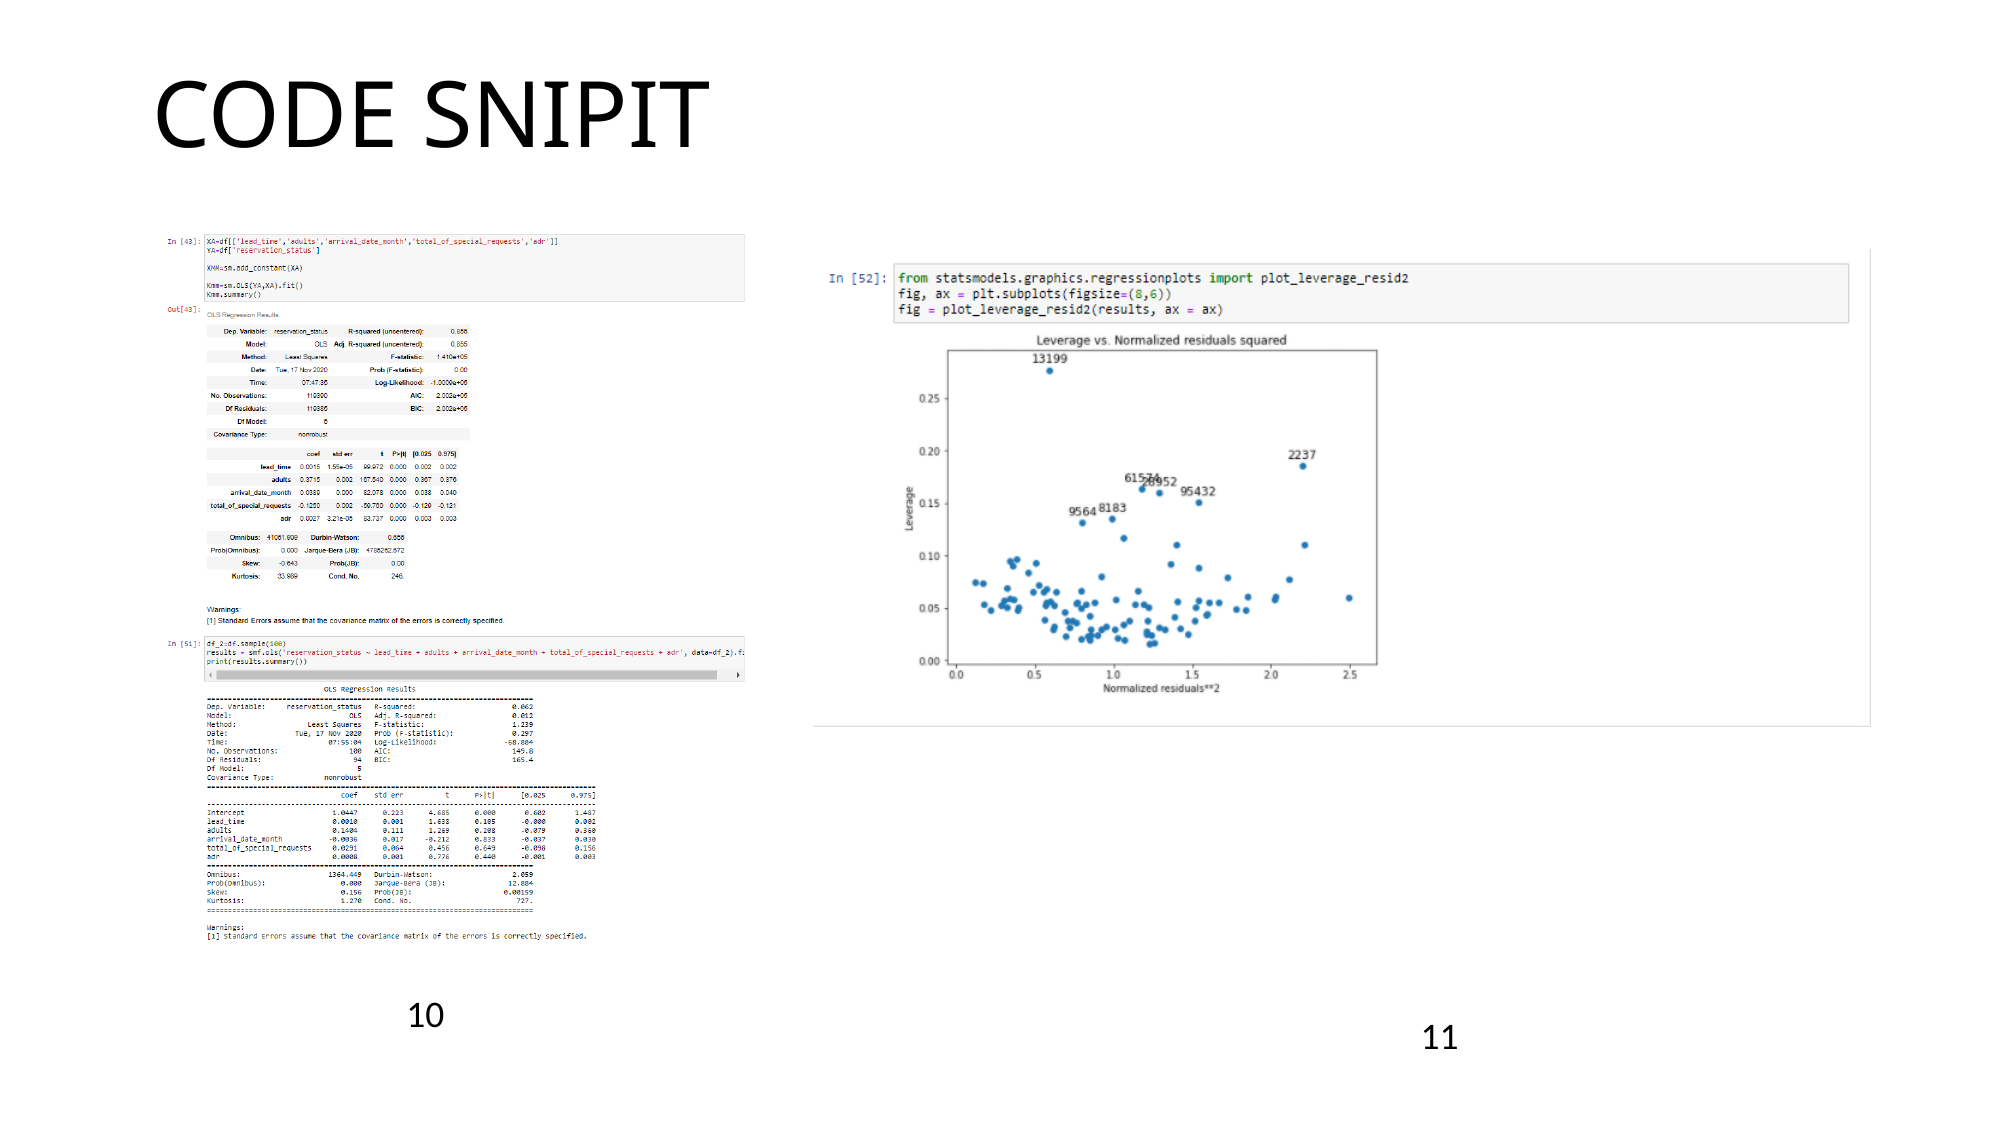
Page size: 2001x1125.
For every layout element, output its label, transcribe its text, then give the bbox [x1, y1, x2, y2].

picture [813, 249, 1871, 727]
text_box 11 [1405, 1004, 1492, 1065]
title CODE SNIPIT [137, 59, 1863, 176]
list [157, 230, 755, 945]
text_box 10 [391, 982, 488, 1043]
